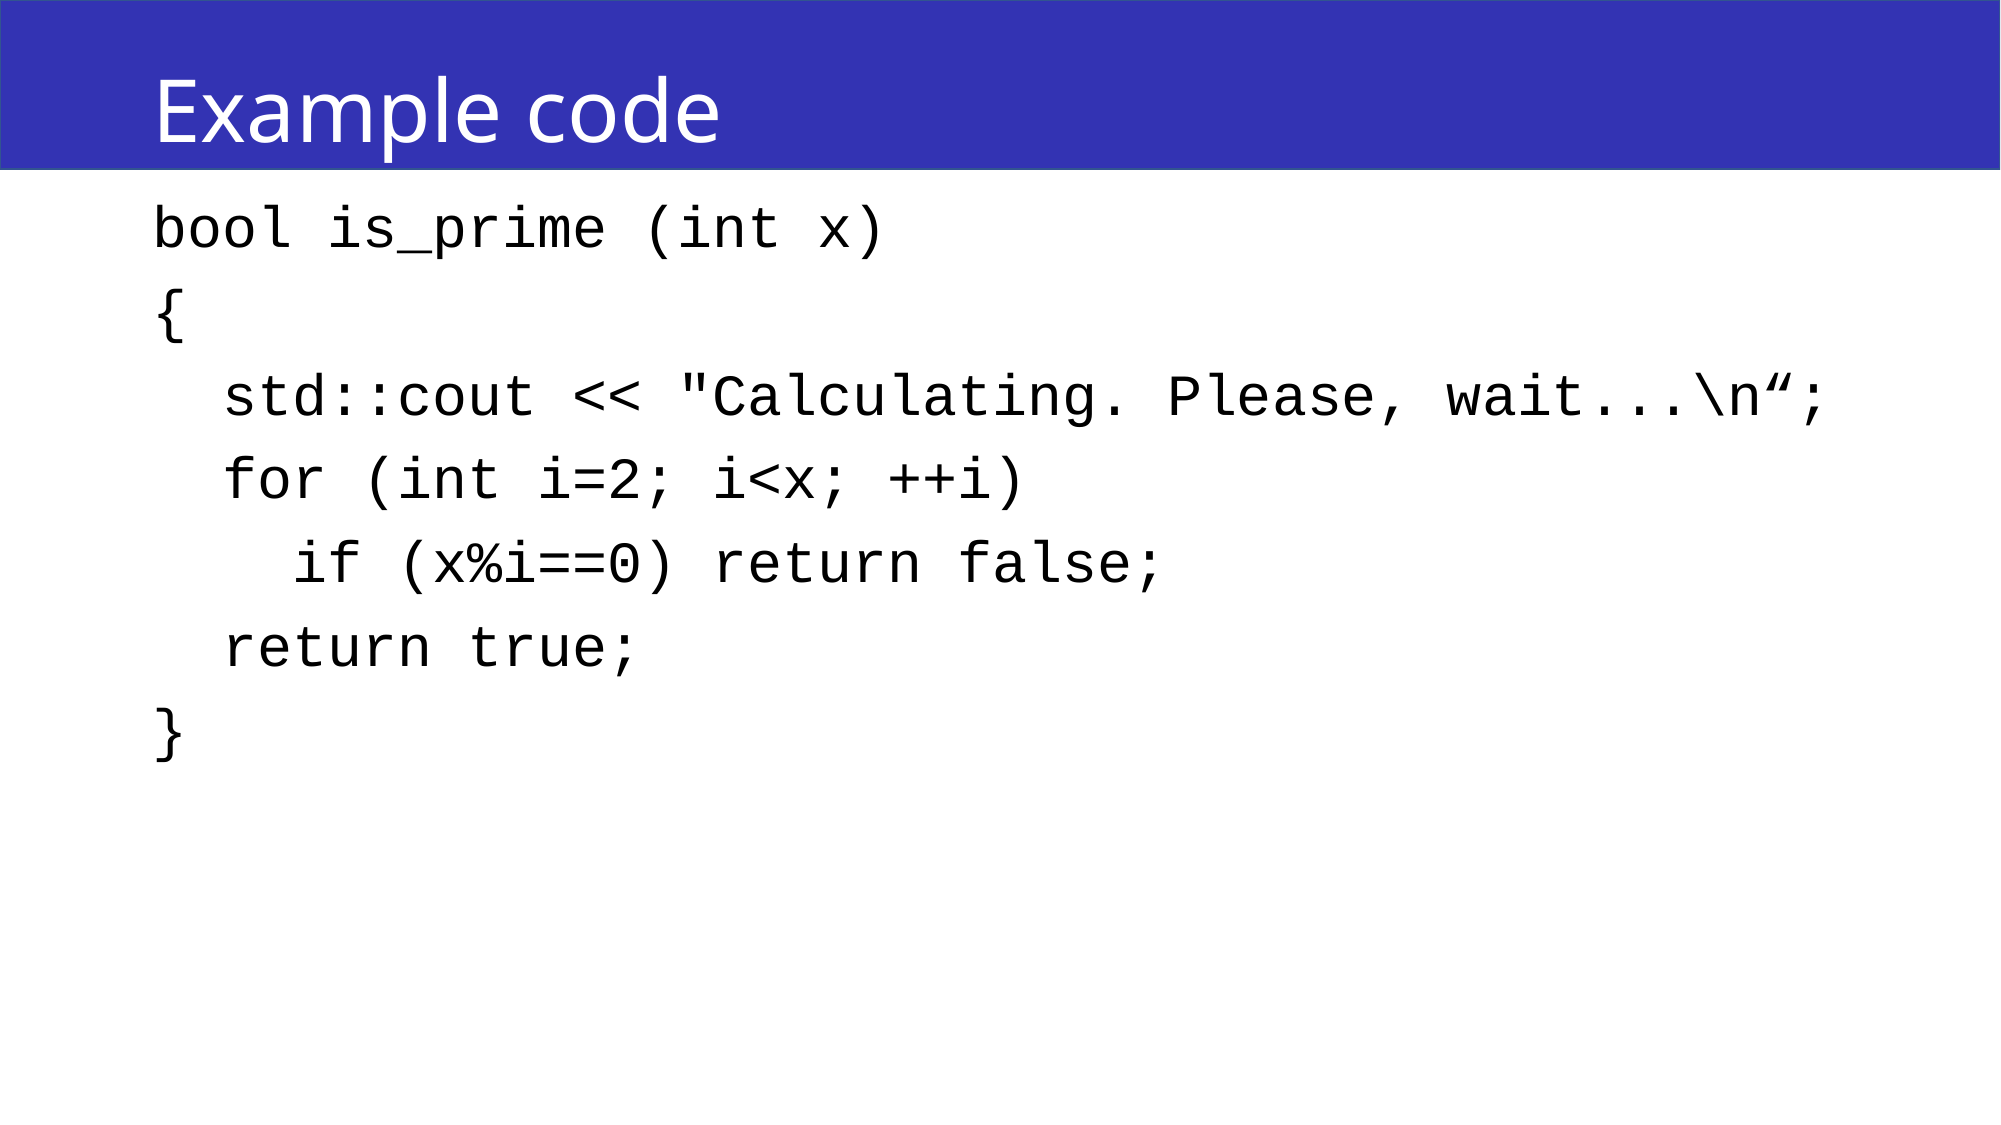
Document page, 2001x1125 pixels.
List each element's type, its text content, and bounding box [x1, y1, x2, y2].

title Example code [137, 59, 1863, 170]
list bool is_prime (int x) { std::cout << "Calculating. Please, wait...\n“; for (int i=2; i<x; ++i) if (x%i==0) return false; return true; } [137, 189, 1863, 1014]
